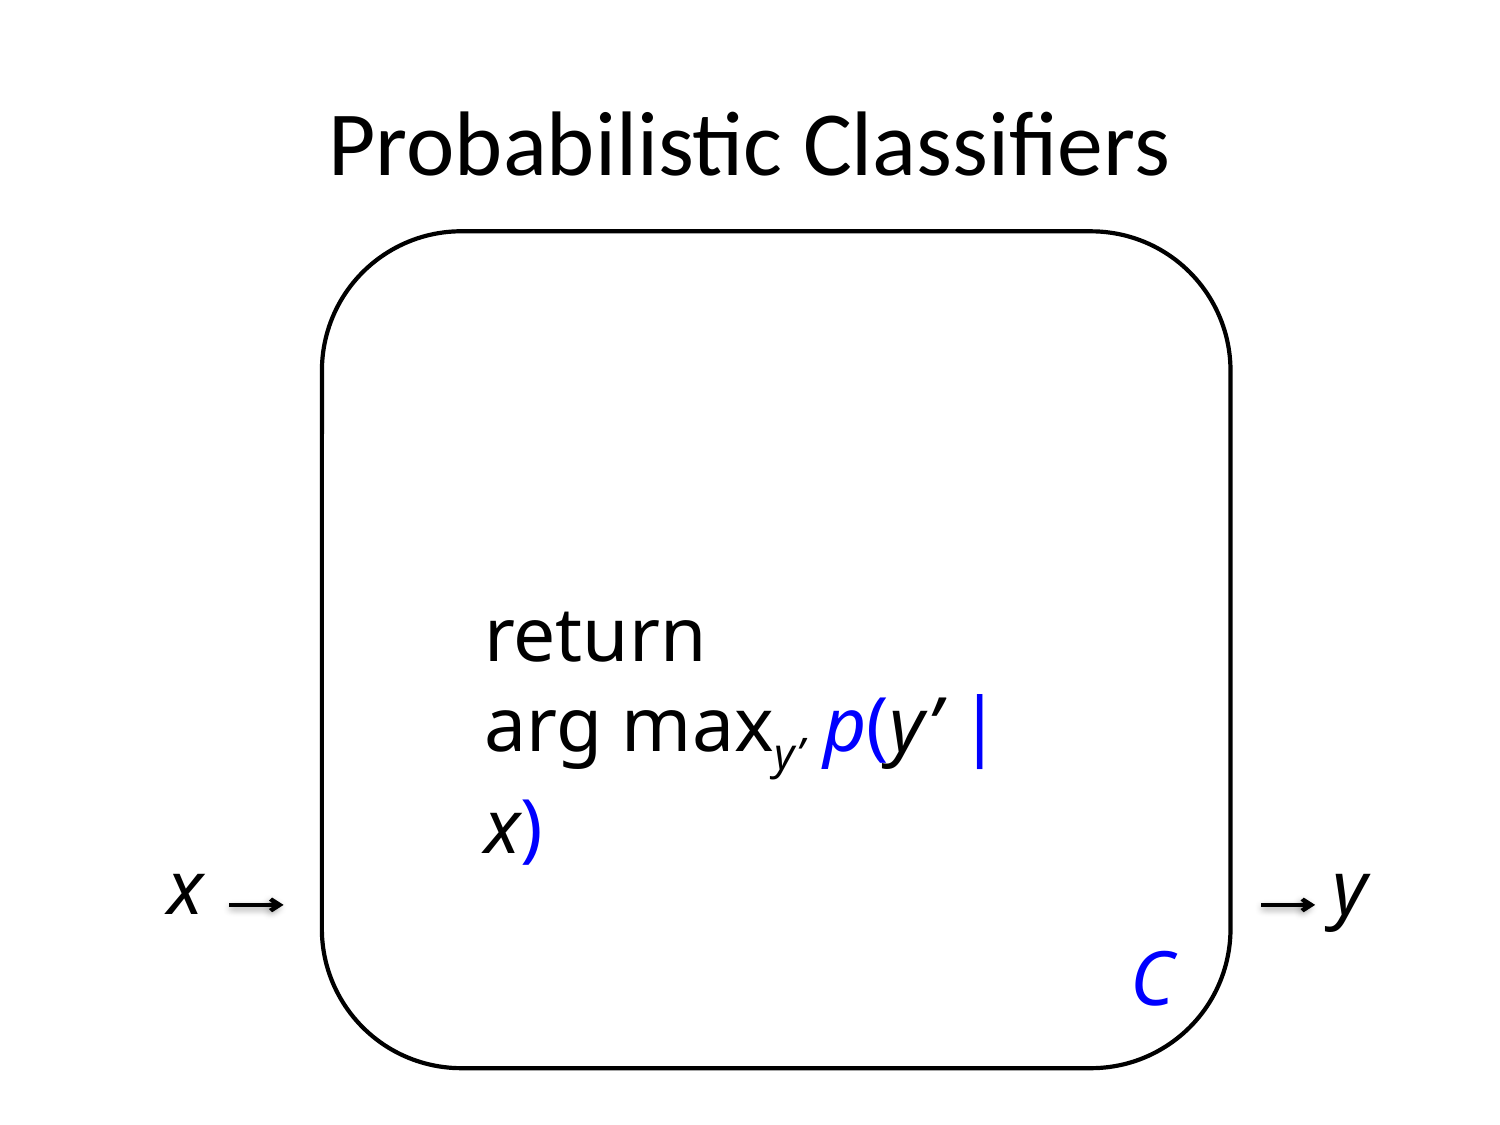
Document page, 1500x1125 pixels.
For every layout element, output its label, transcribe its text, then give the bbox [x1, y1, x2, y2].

title Probabilistic Classifiers [75, 45, 1425, 233]
text_box C [319, 229, 1233, 1071]
text_box x [152, 832, 219, 937]
text_box return arg maxy’ p(y’ | x) [469, 578, 1072, 876]
text_box y [1317, 832, 1383, 937]
